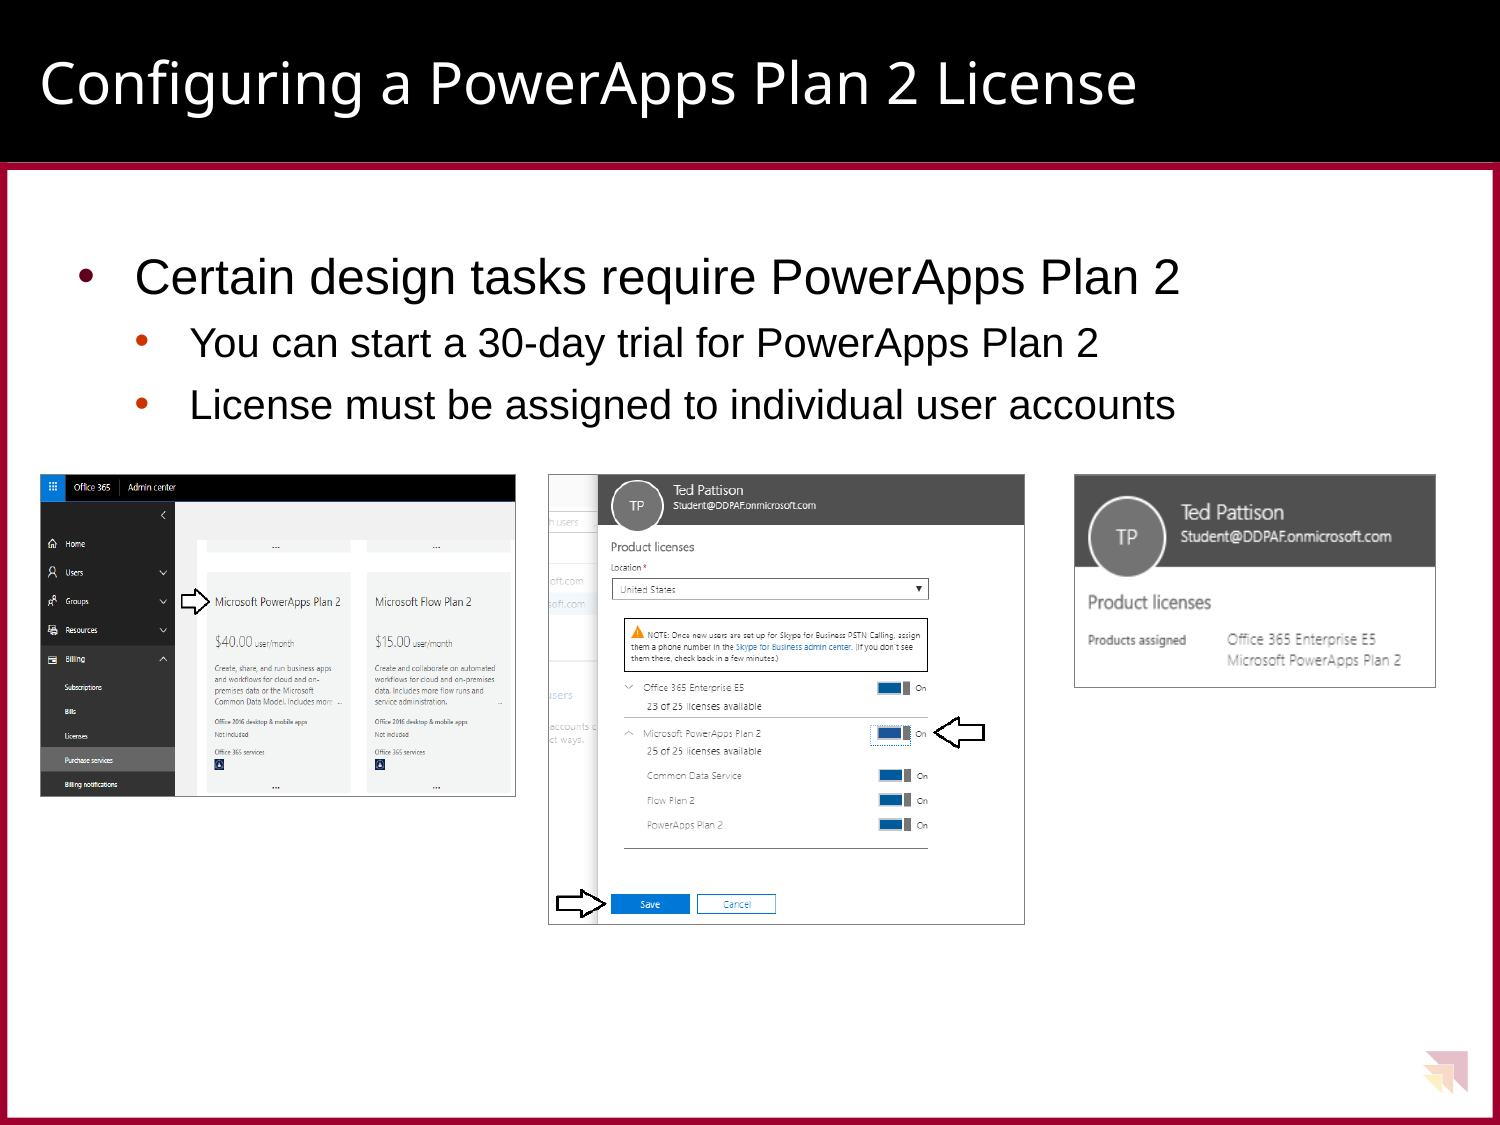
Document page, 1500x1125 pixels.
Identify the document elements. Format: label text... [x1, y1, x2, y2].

list Certain design tasks require PowerApps Plan 2 You can start a 30-day trial for PowerApps Plan 2 License must be assigned to individual user accounts [62, 237, 1438, 1088]
title Configuring a PowerApps Plan 2 License [24, 12, 1438, 150]
picture [1074, 474, 1436, 688]
picture [547, 474, 1025, 926]
picture [39, 474, 516, 798]
